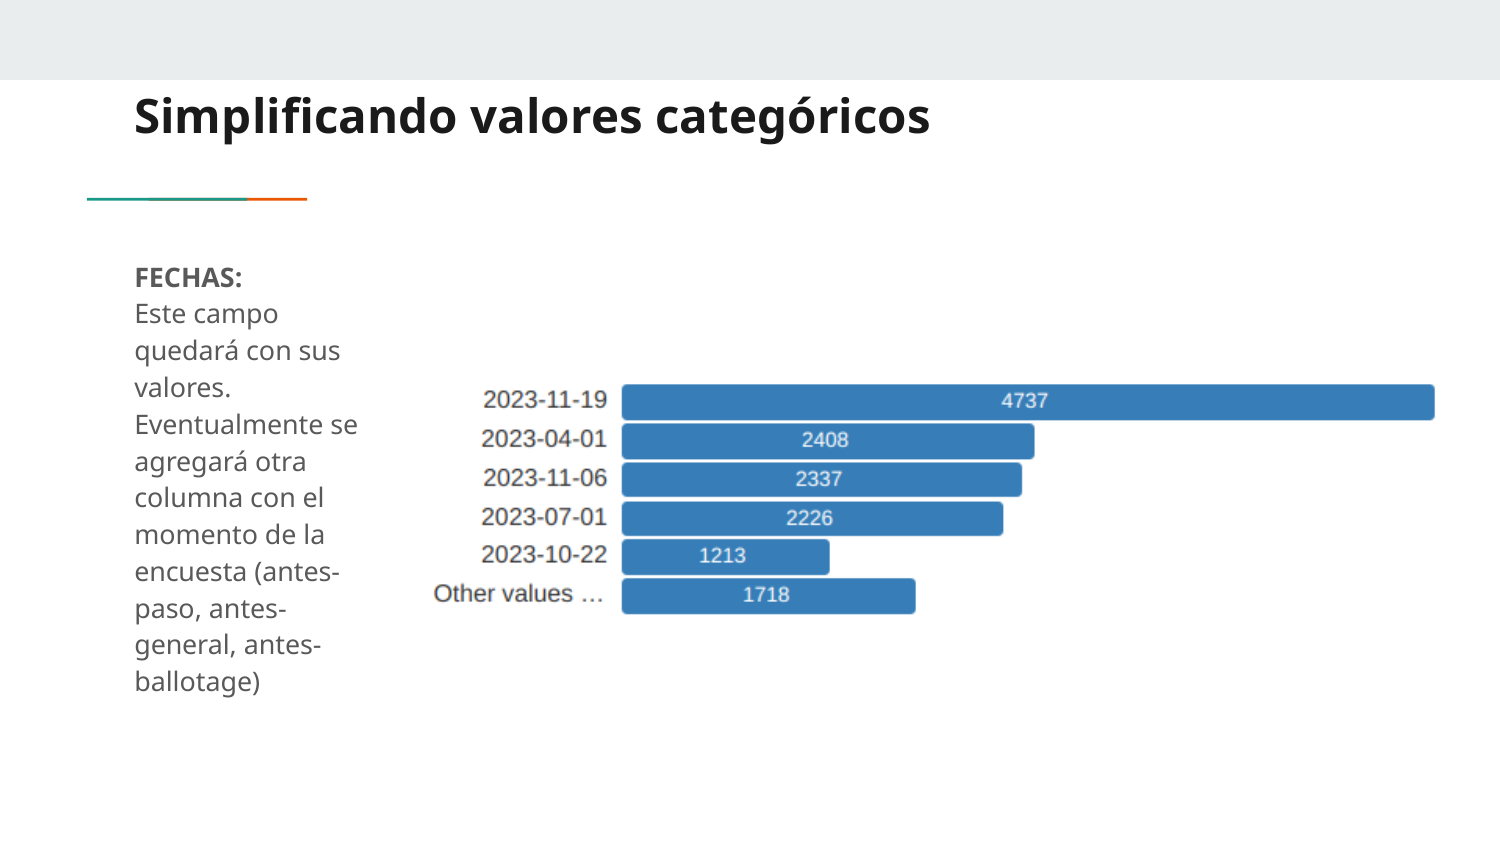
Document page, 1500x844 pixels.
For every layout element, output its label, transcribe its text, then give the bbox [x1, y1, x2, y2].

title Simplificando valores categóricos [119, 70, 1381, 159]
list FECHAS: Este campo quedará con sus valores. Eventualmente se agregará otra columna con el momento de la encuesta (antes-paso, antes-general, antes-ballotage) [119, 240, 393, 715]
picture [421, 382, 1446, 617]
